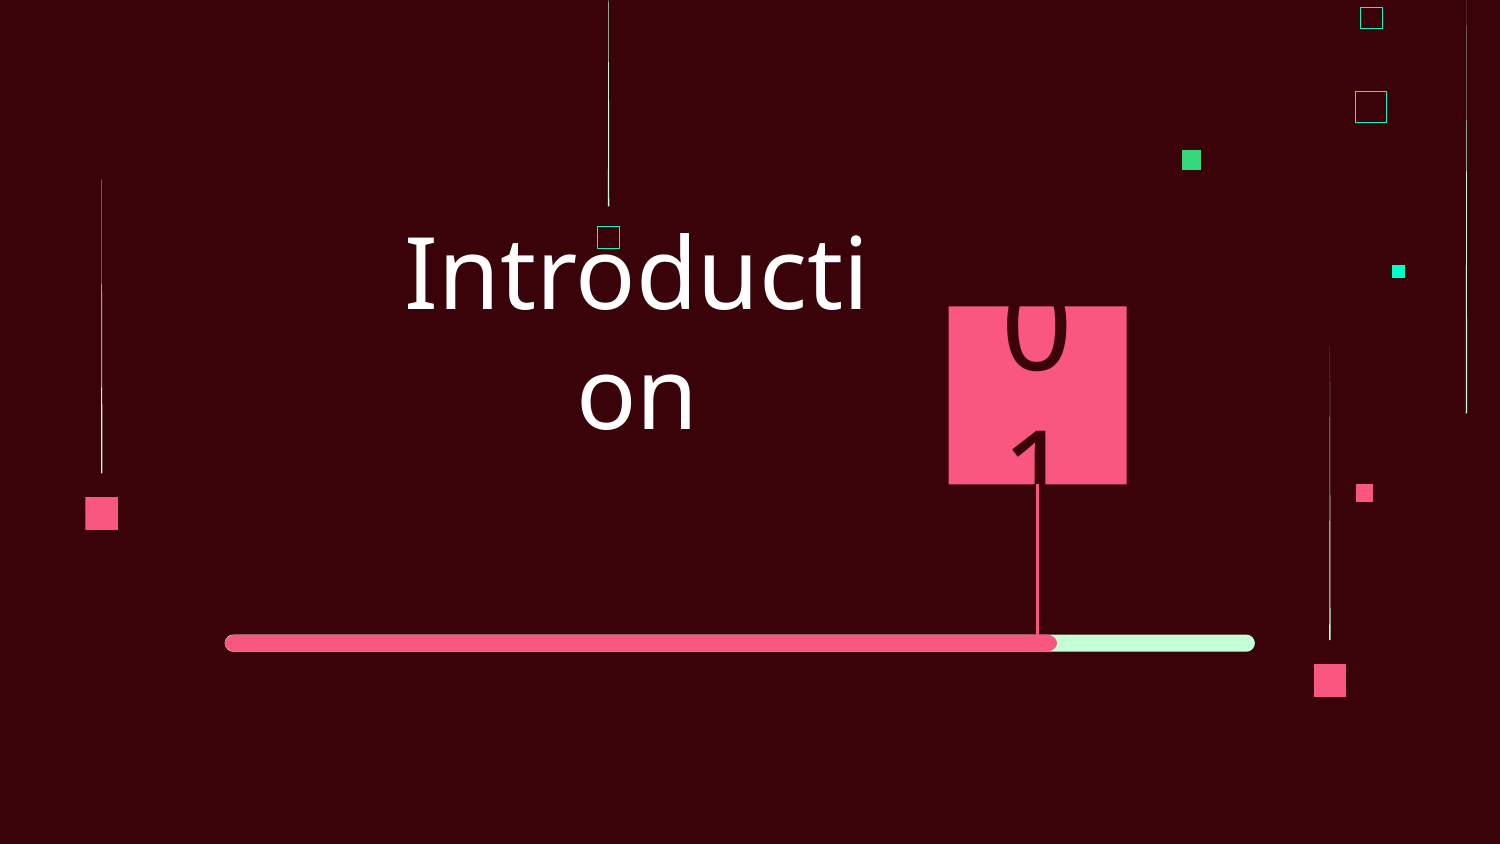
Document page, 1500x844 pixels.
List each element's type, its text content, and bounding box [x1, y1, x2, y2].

title Introduction [373, 326, 901, 465]
text_box [224, 634, 1058, 652]
text_box [948, 306, 1127, 485]
title 01 [957, 348, 1119, 443]
text_box [1049, 634, 1255, 652]
